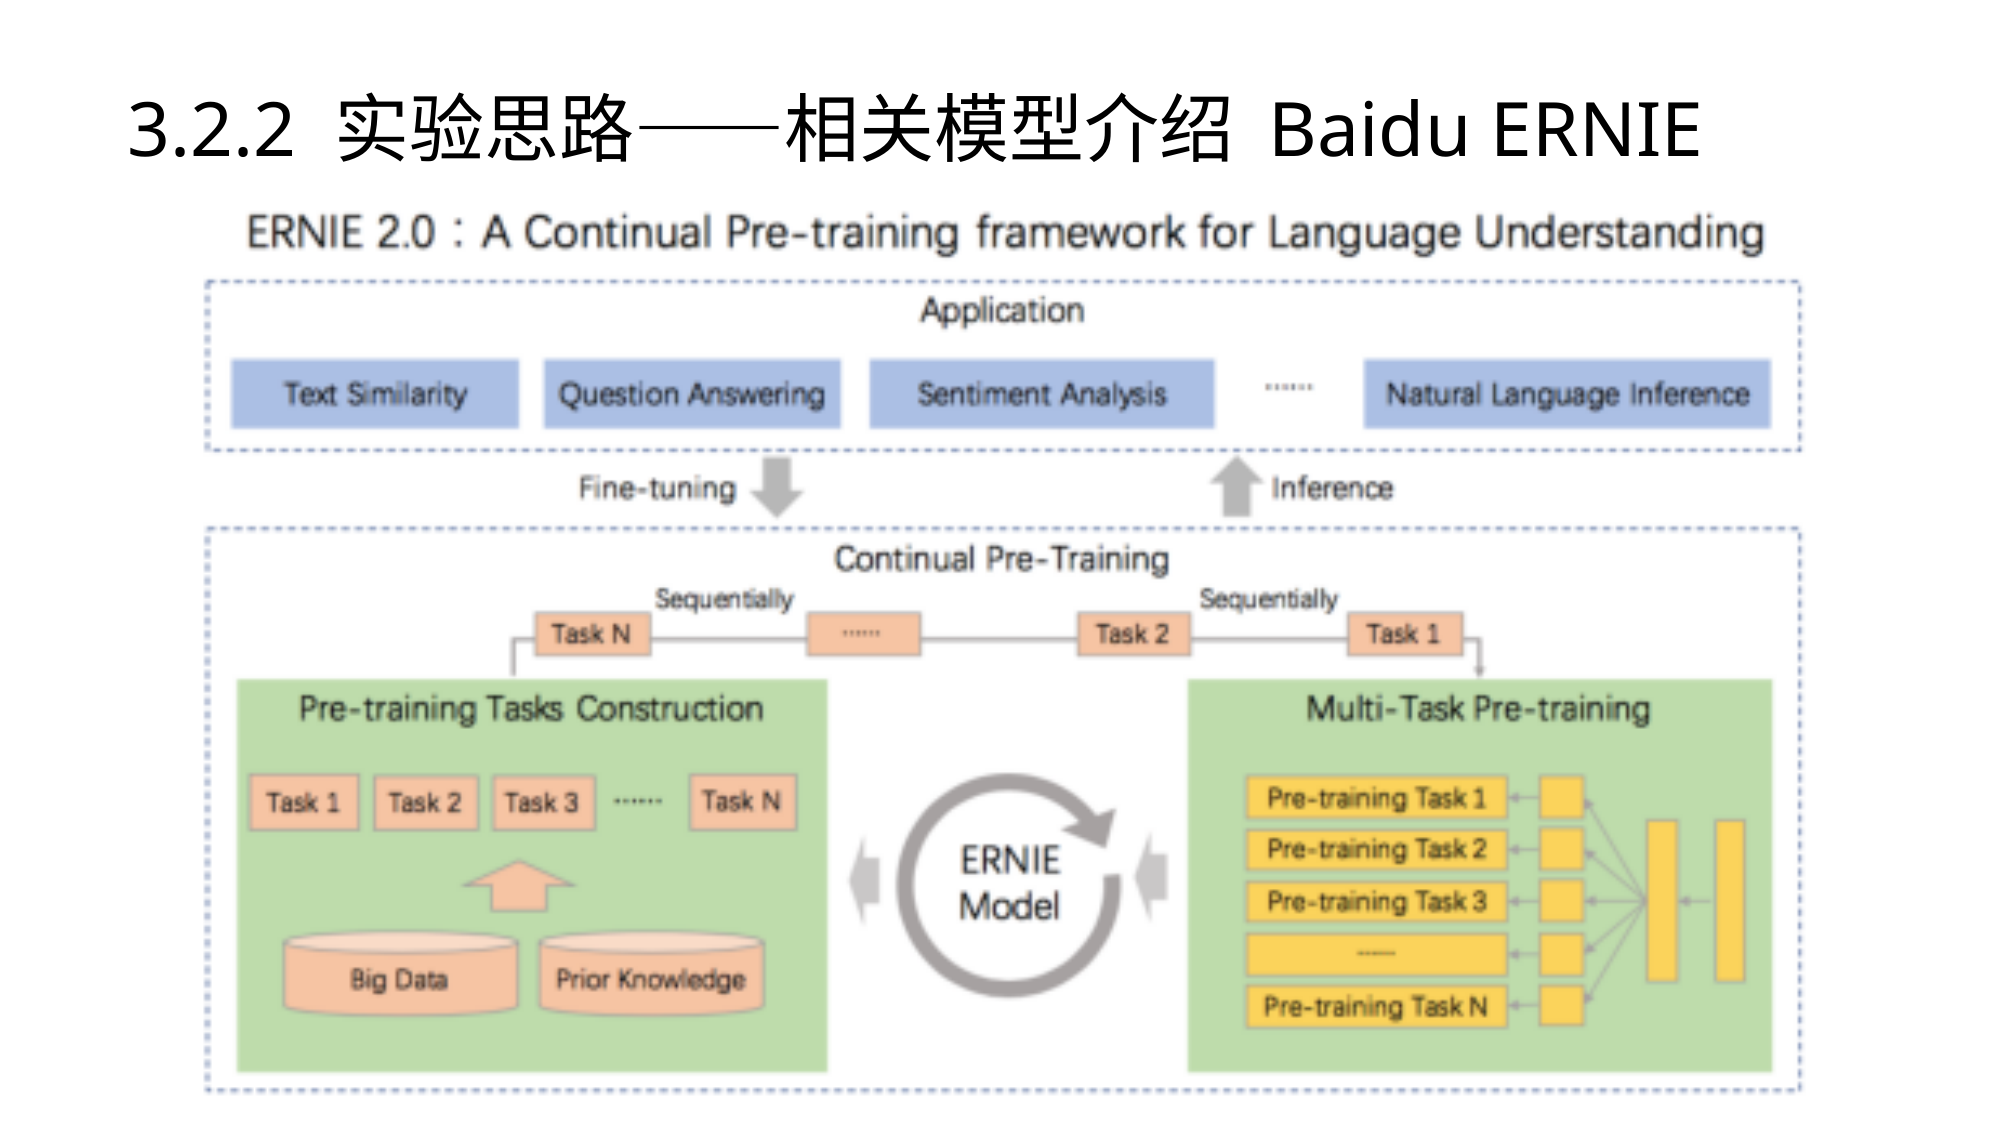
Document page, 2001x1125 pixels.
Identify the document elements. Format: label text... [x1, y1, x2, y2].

picture [95, 164, 1890, 1125]
text_box 3.2.2 实验思路——相关模型介绍 Baidu ERNIE [113, 73, 1829, 164]
